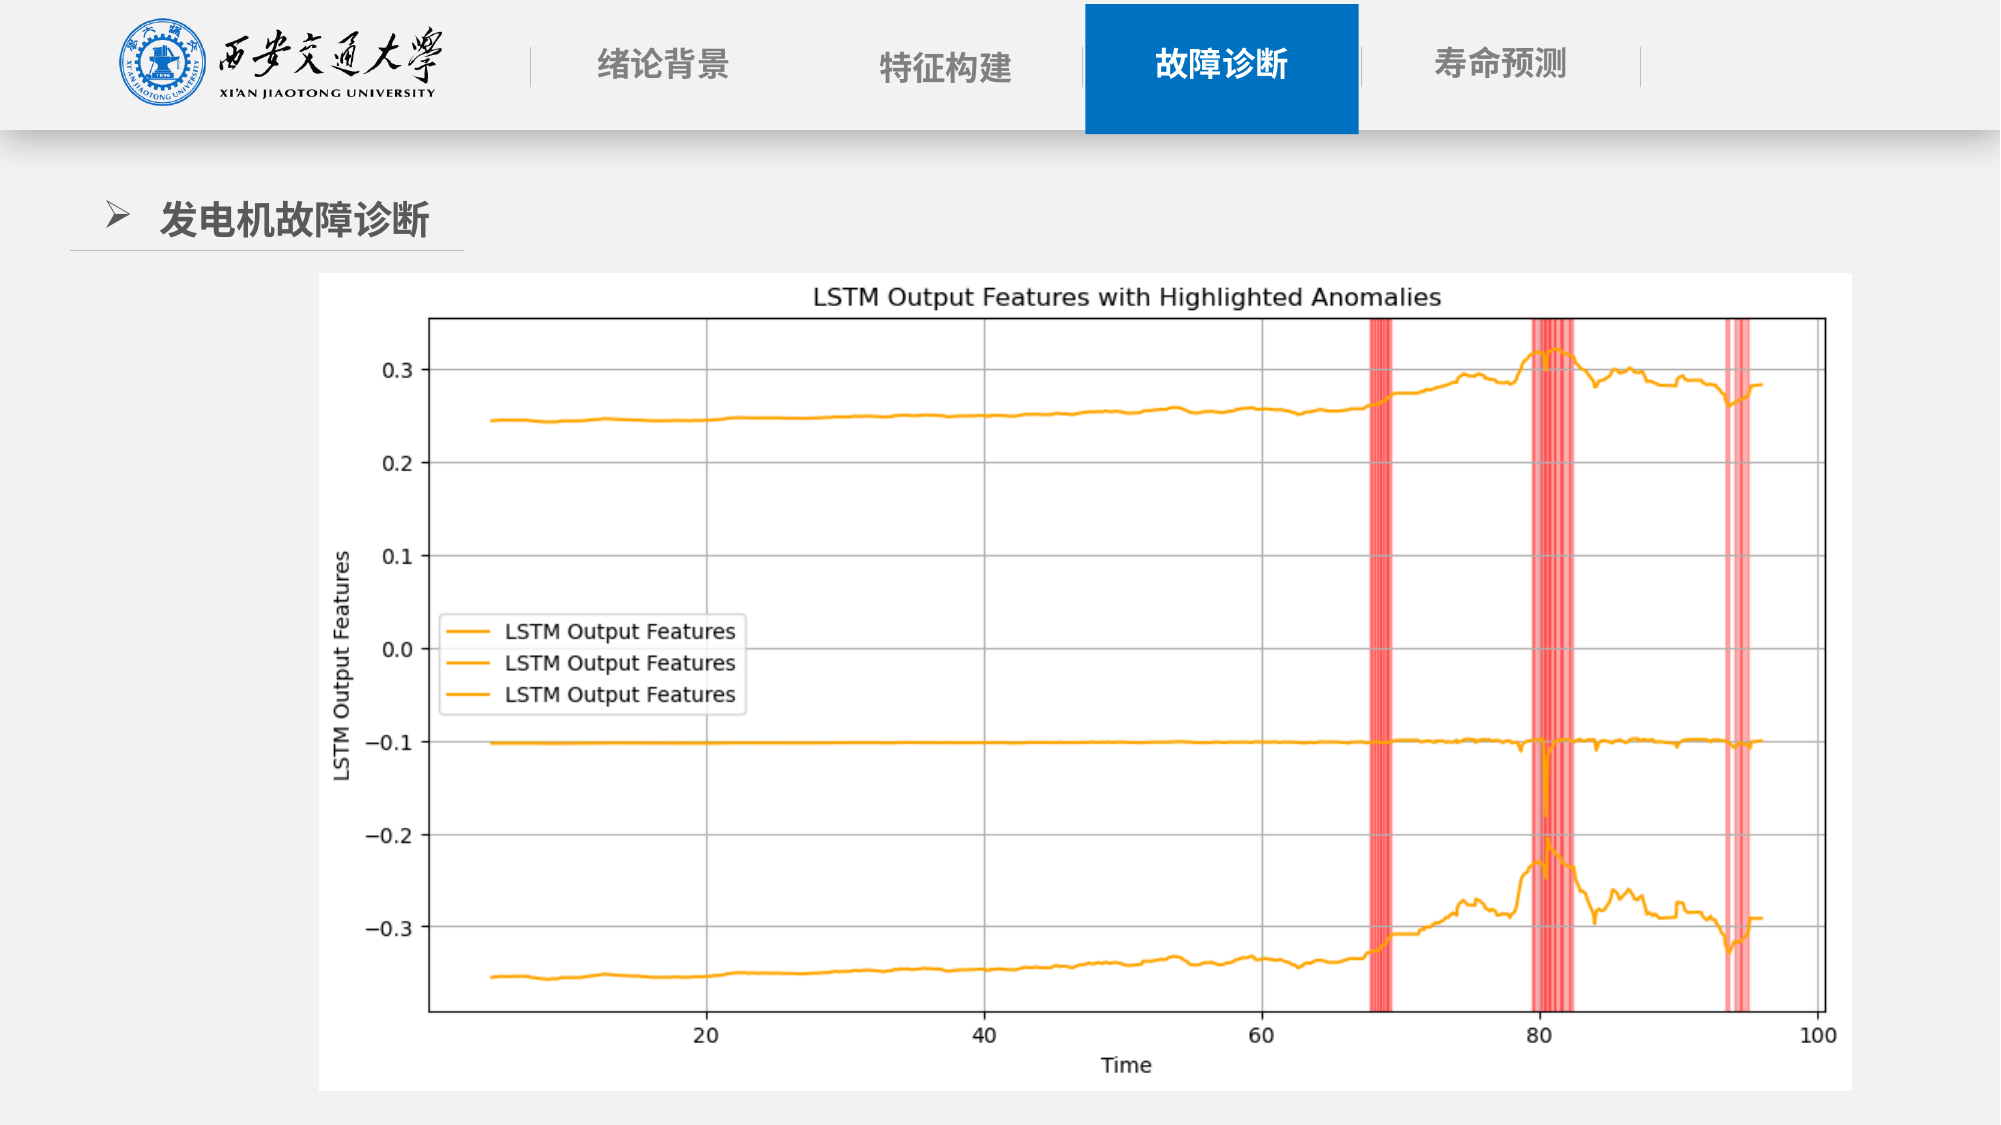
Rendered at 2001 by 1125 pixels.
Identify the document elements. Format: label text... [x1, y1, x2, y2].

text_box 故障诊断 [1111, 35, 1333, 91]
text_box 发电机故障诊断 [0, 188, 540, 251]
text_box 寿命预测 [1391, 34, 1612, 90]
text_box [0, 0, 2000, 131]
picture [319, 273, 1852, 1091]
picture [119, 18, 442, 106]
text_box 绪论背景 [553, 35, 775, 91]
text_box 特征构建 [826, 38, 1066, 95]
text_box [1084, 3, 1360, 135]
